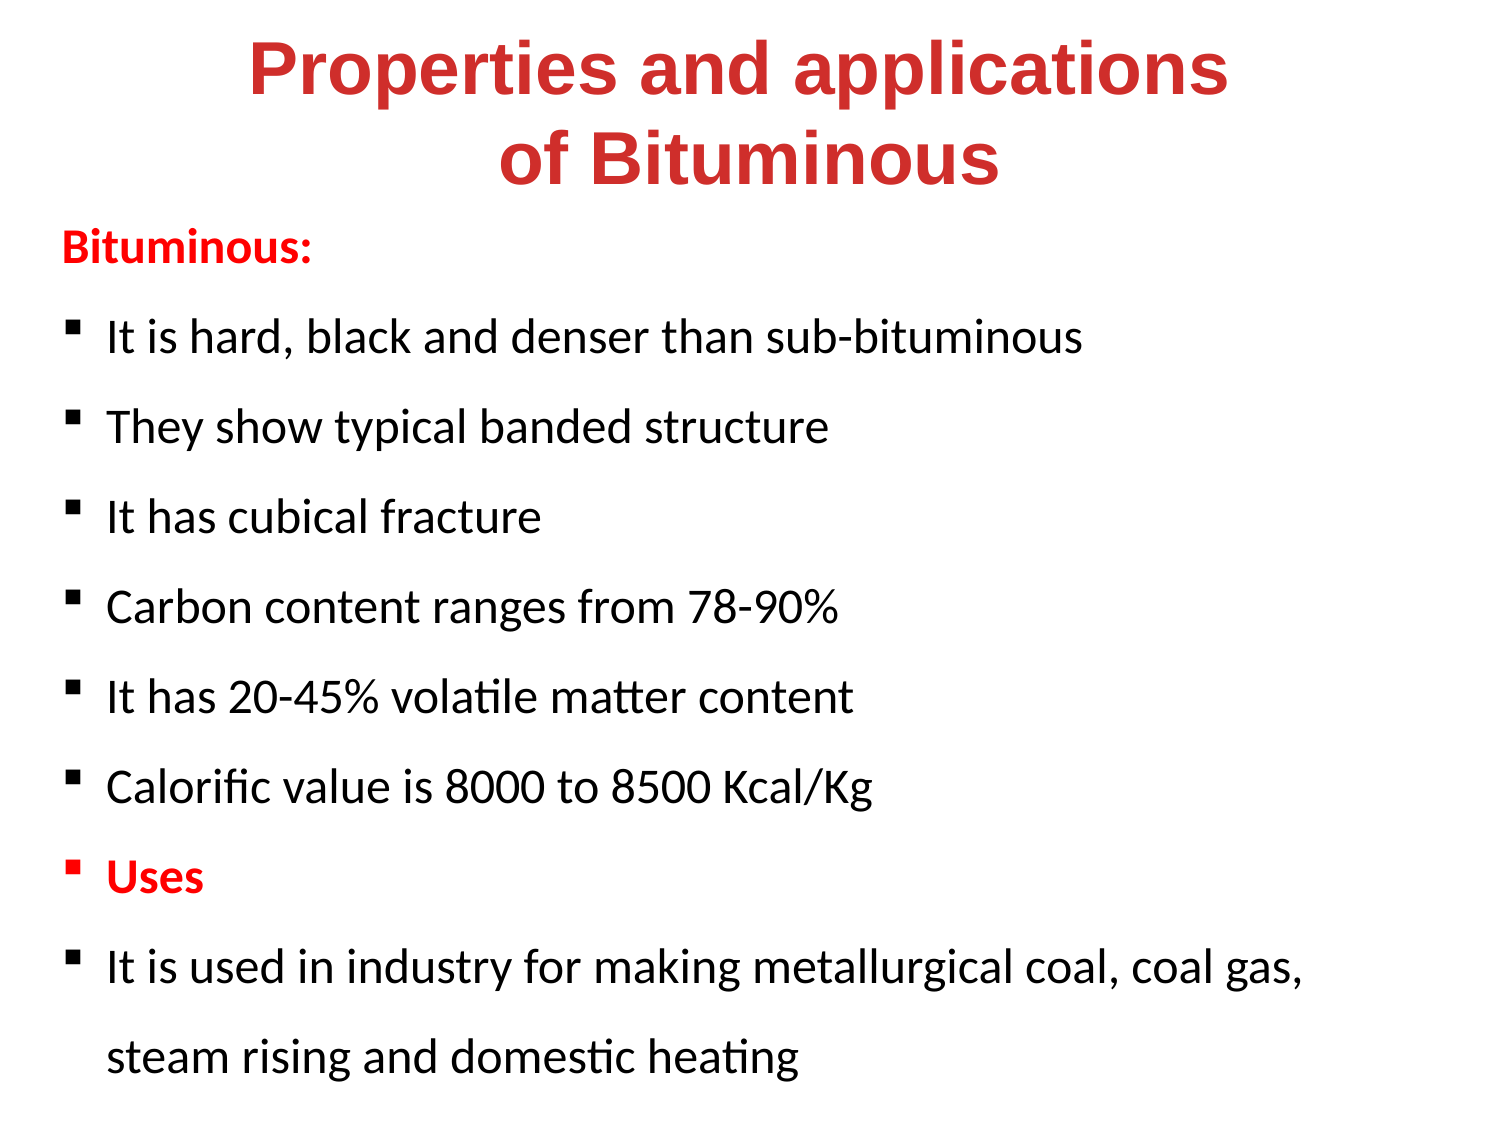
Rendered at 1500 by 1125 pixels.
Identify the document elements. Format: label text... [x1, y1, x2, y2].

text_box Properties and applications of Bituminous [46, 11, 1454, 175]
text_box Bituminous: It is hard, black and denser than sub-bituminous They show typical banded structure It has cubical fracture Carbon content ranges from 78-90% It has 20-45% volatile matter content Calorific value is 8000 to 8500 Kcal/Kg Uses It is used in industry for making metallurgical coal, coal gas, steam rising and domestic heating [46, 175, 1454, 1125]
